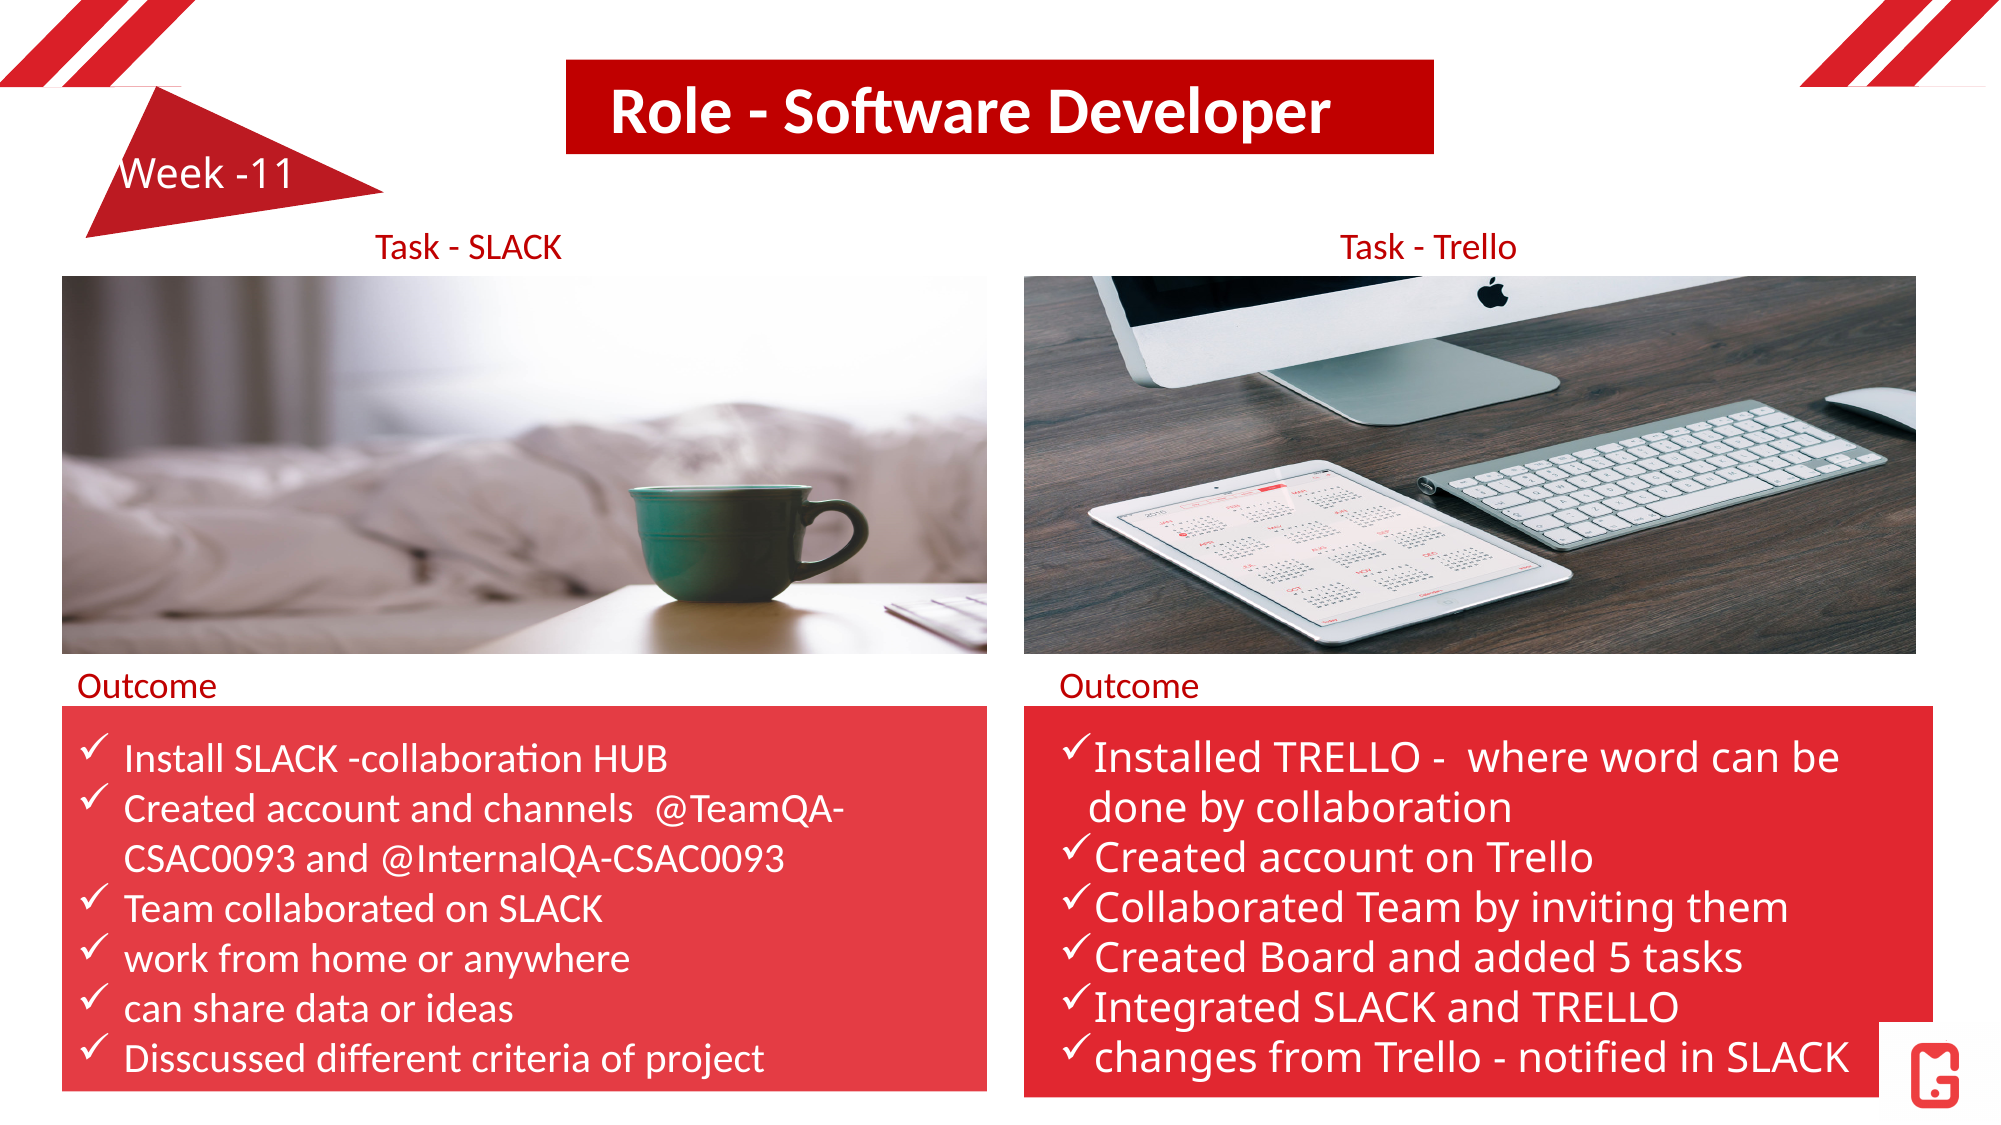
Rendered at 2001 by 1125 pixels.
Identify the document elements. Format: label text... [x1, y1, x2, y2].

picture [1879, 1022, 2000, 1121]
text_box Week -11 [102, 139, 361, 204]
text_box [361, 180, 388, 197]
text_box [0, 0, 131, 89]
text_box [61, 276, 988, 655]
text_box Task - SLACK [360, 214, 582, 275]
text_box [130, 84, 273, 139]
text_box [59, 0, 197, 88]
text_box Outcome [1044, 653, 1267, 714]
text_box [1023, 705, 1934, 1098]
text_box Install SLACK -collaboration HUB Created account and channels @TeamQA-CSAC0093 and @InternalQA-CSAC0093 Team collaborated on SLACK work from home or anywhere can share data or ideas Disscussed different criteria of project [62, 723, 987, 1088]
text_box Task - Trello [1325, 214, 1547, 275]
text_box [83, 200, 315, 240]
text_box Role - Software Developer [566, 59, 1434, 155]
text_box Outcome [62, 653, 284, 714]
text_box Installed TRELLO - where word can be done by collaboration Created account on Trello Collaborated Team by inviting them Created Board and added 5 tasks Integrated SLACK and TRELLO changes from Trello - notified in SLACK [1044, 723, 1933, 1088]
text_box [1863, 0, 2000, 88]
text_box [61, 705, 988, 1092]
text_box [1797, 0, 1935, 88]
text_box [1023, 275, 1917, 655]
